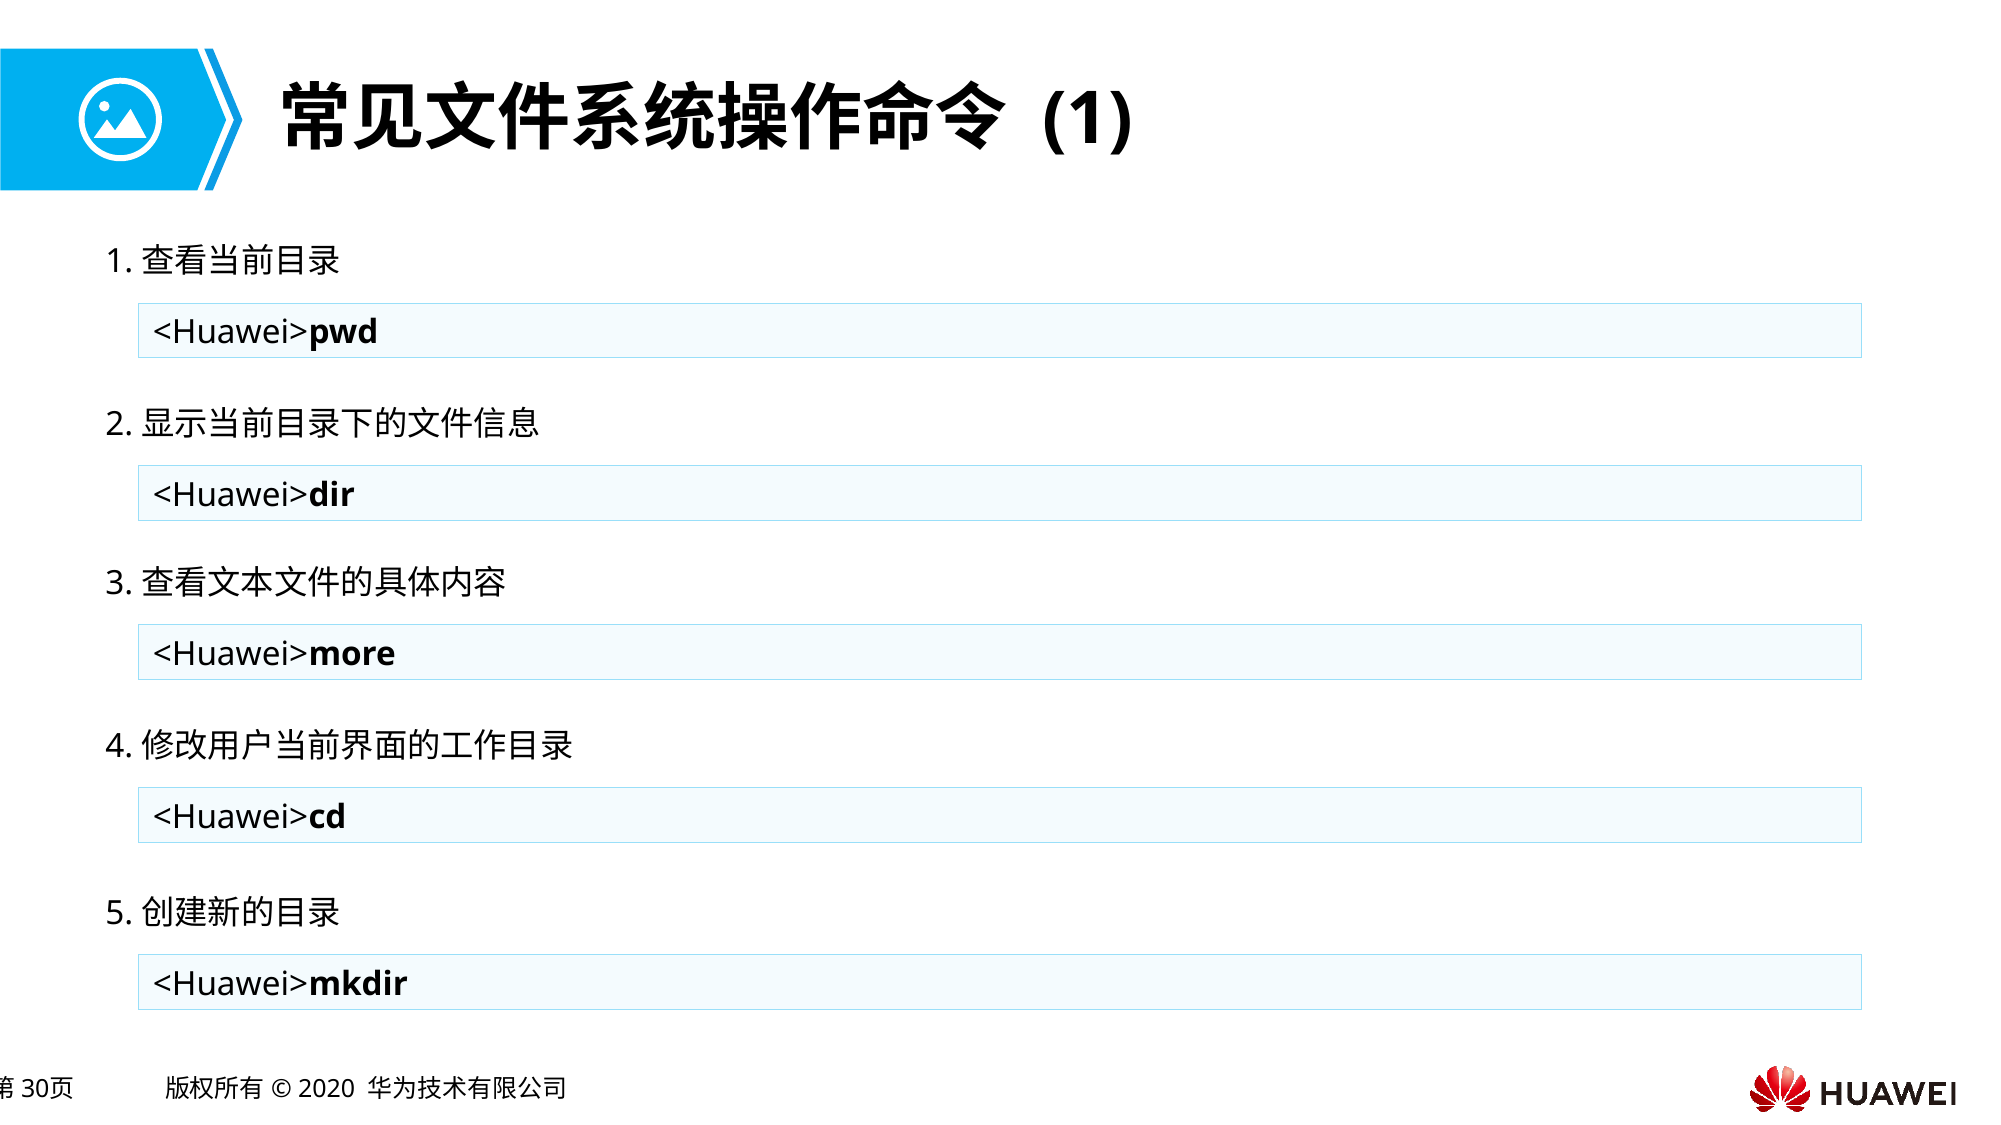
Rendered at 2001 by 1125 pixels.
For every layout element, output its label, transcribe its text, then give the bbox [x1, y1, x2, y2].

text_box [90, 554, 1893, 681]
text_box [90, 883, 1893, 1010]
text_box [90, 232, 1893, 359]
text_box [90, 716, 1893, 844]
picture [1750, 1066, 1956, 1112]
title 常见文件系统操作命令 (1) [261, 67, 1874, 173]
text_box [90, 394, 1893, 522]
